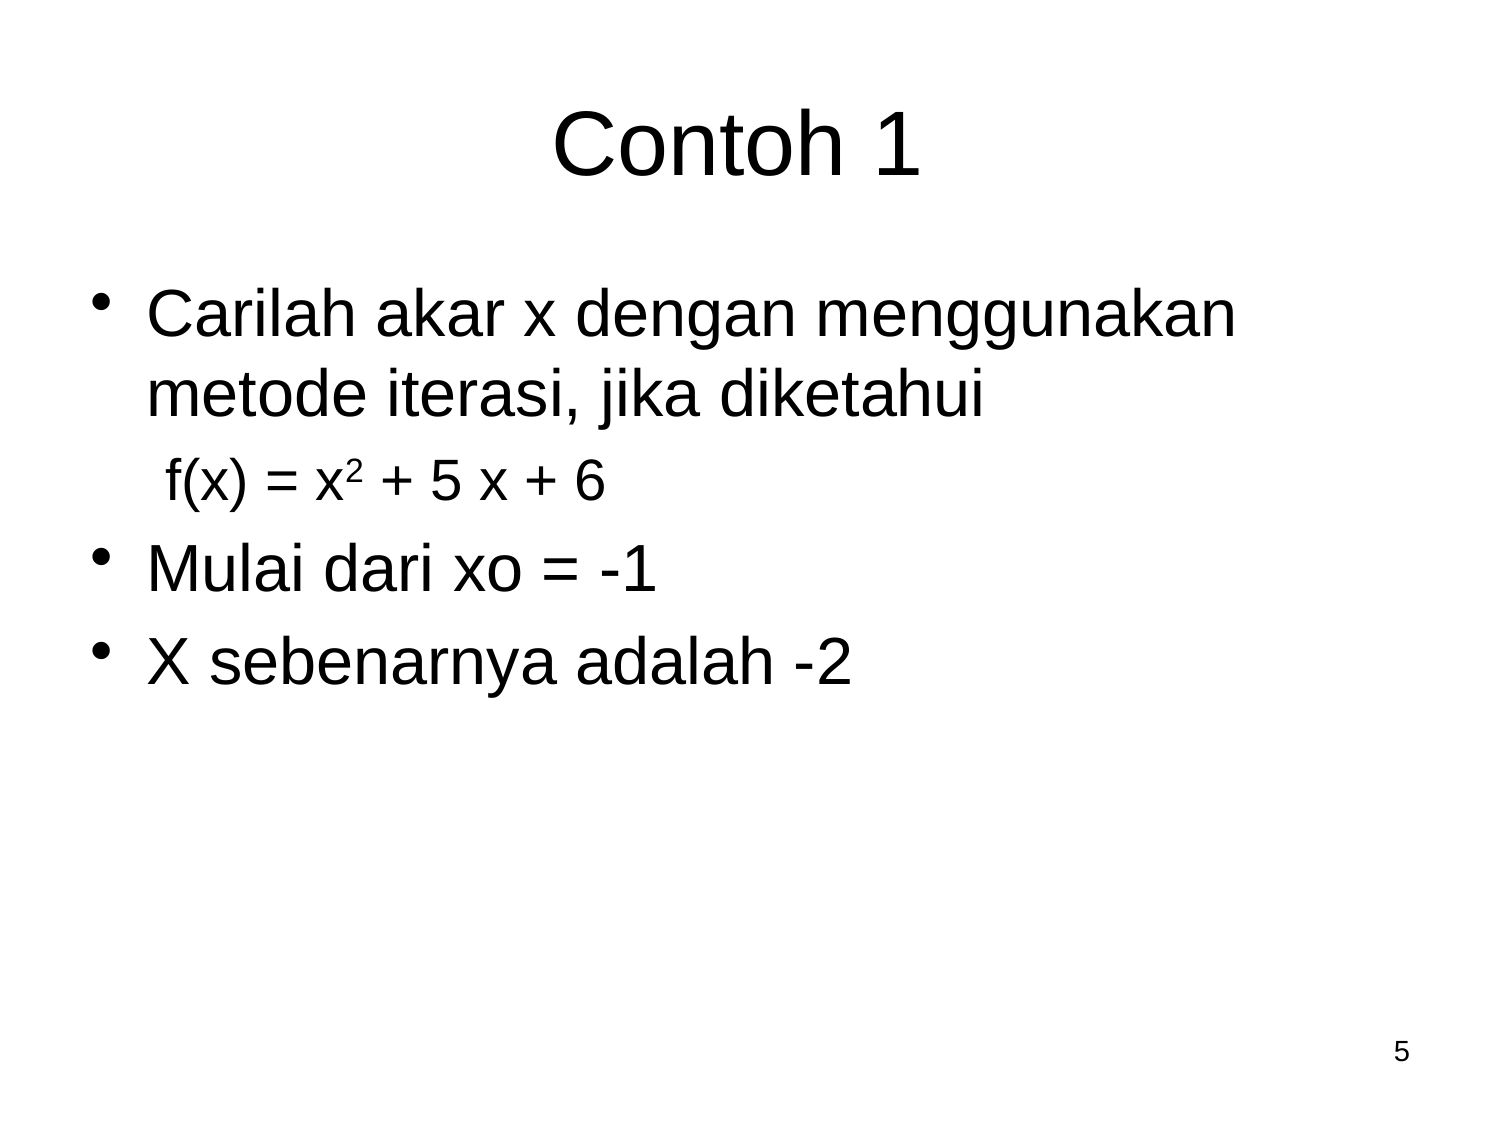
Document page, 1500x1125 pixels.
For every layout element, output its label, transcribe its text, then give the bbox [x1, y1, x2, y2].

slide_number 5 [1074, 1024, 1426, 1103]
title Contoh 1 [74, 44, 1426, 233]
list Carilah akar x dengan menggunakan metode iterasi, jika diketahui f(x) = x2 + 5 x + 6 Mulai dari xo = -1 X sebenarnya adalah -2 [74, 262, 1426, 1006]
